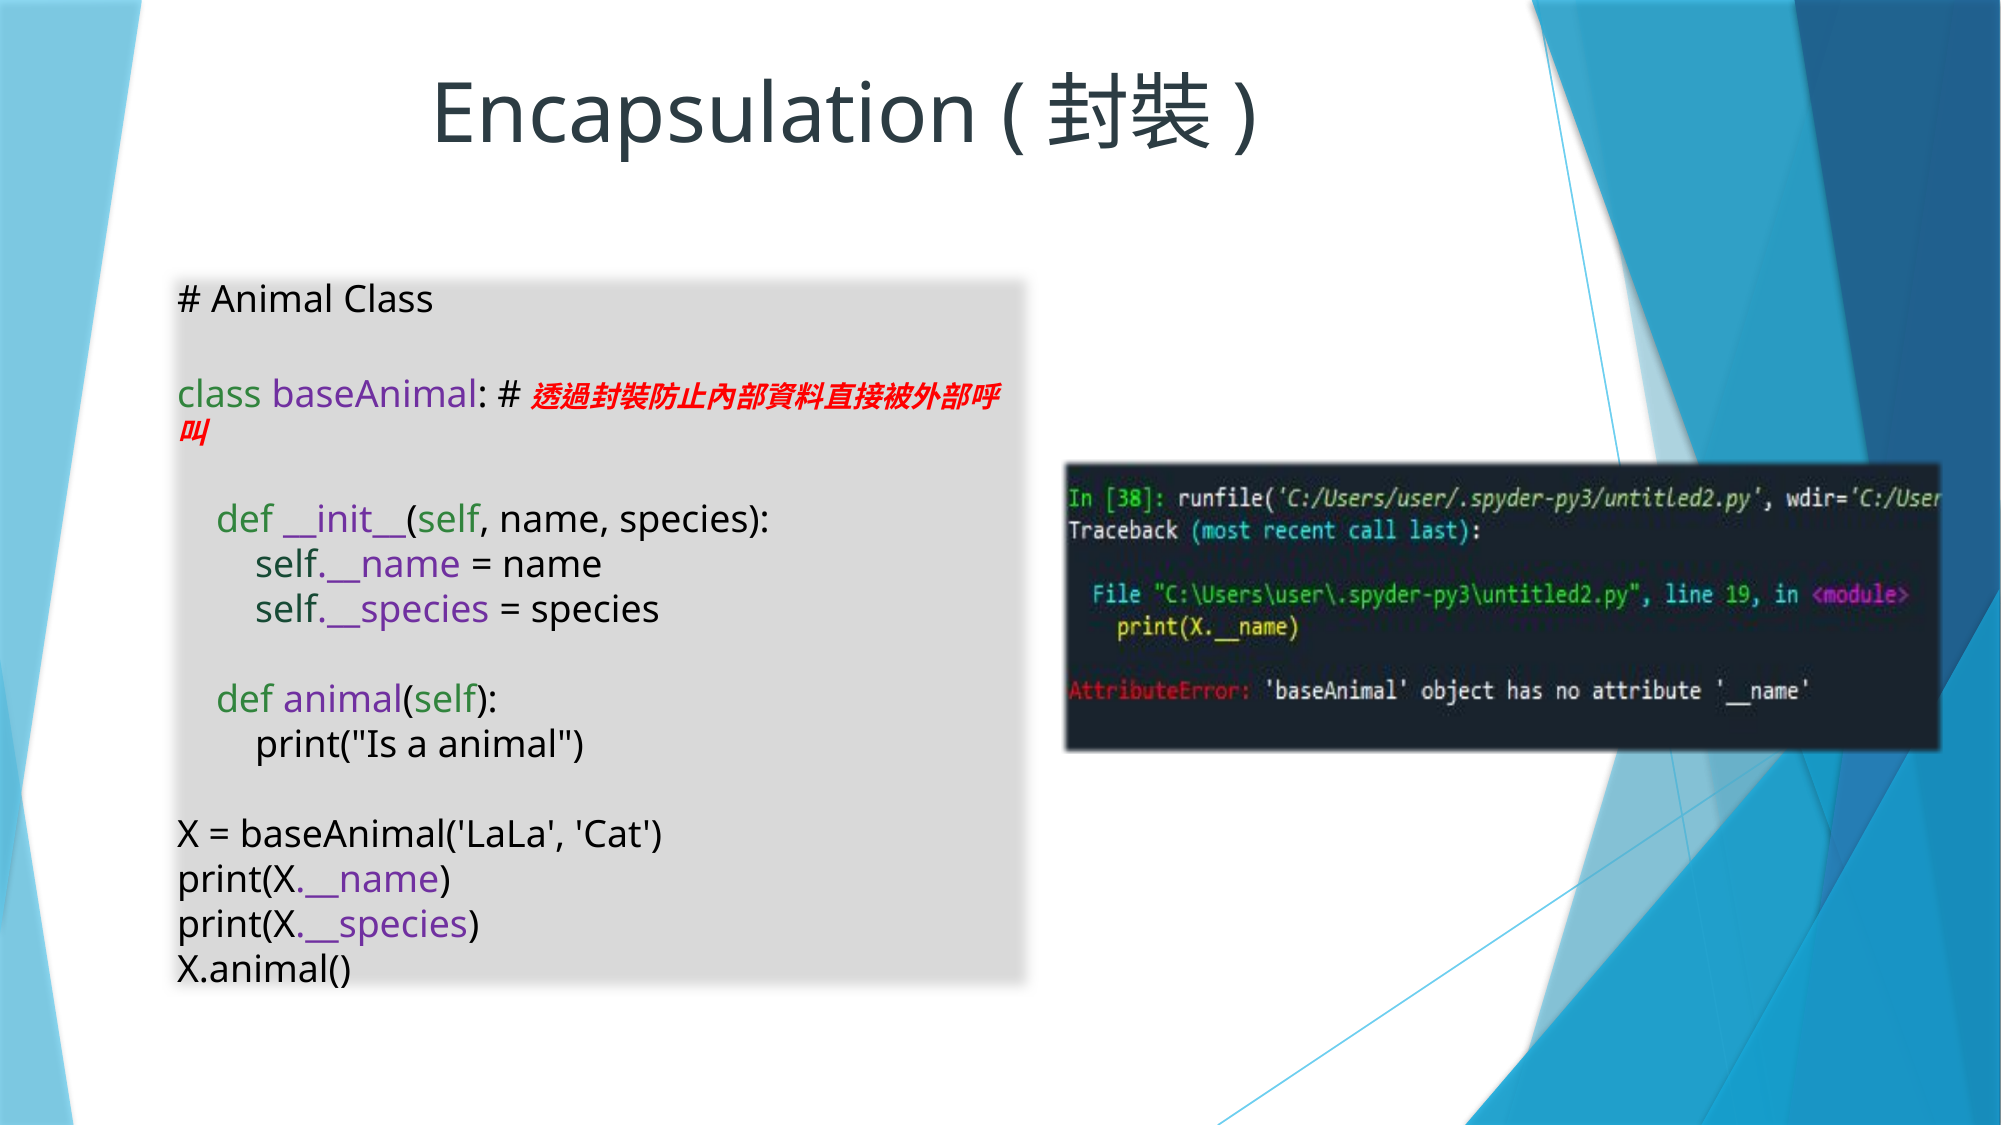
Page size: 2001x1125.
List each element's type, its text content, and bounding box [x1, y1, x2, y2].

picture [1060, 459, 1943, 754]
text_box Encapsulation (封裝) [101, 36, 1512, 168]
text_box # Animal Class class baseAnimal: #透過封裝防止內部資料直接被外部呼叫 def __init__(self, name, species): self.__name = name self.__species = species def animal(self): print("Is a animal") X = baseAnimal('LaLa', 'Cat') print(X.__name) print(X.__species) X.animal() [184, 288, 1018, 977]
